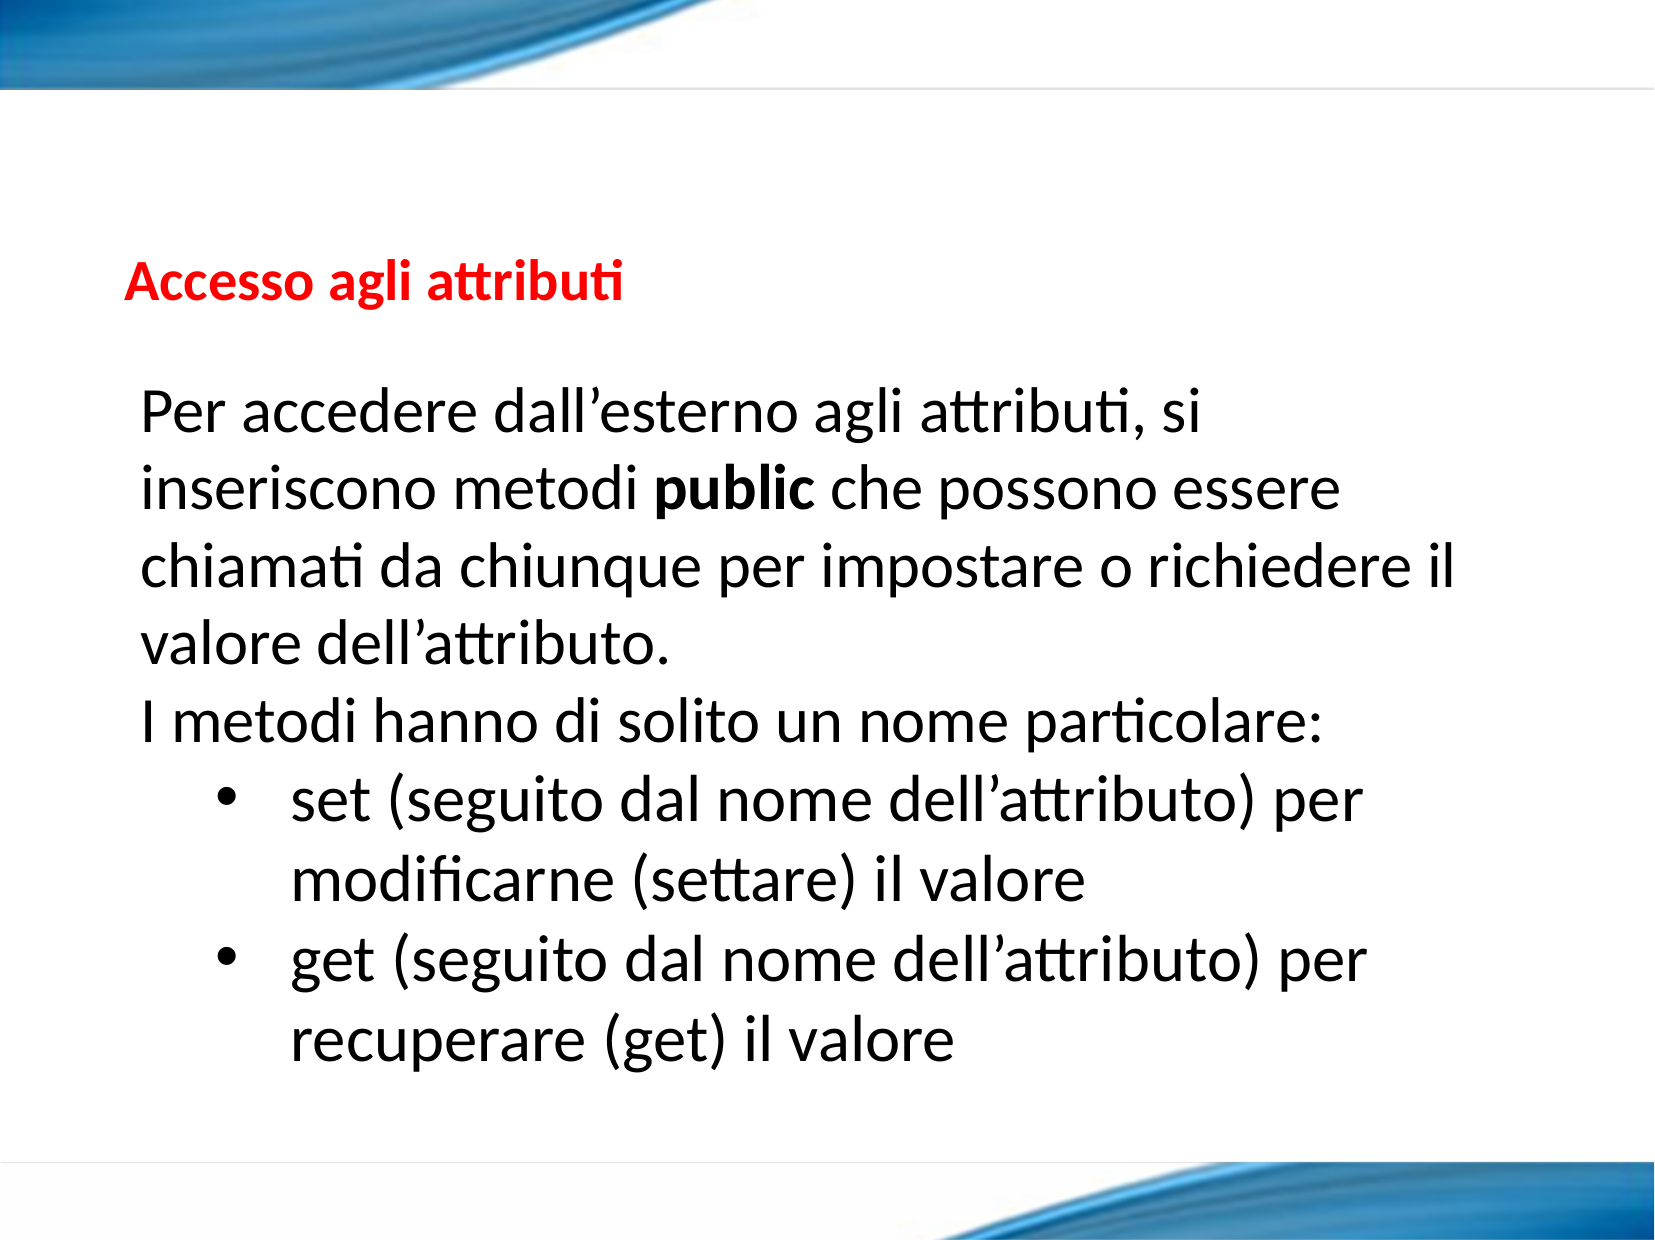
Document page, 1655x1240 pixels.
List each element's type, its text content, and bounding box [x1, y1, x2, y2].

list Per accedere dall’esterno agli attributi, si inseriscono metodi public che possono essere chiamati da chiunque per impostare o richiedere il valore dell’attributo. I metodi hanno di solito un nome particolare: set (seguito dal nome dell’attributo) per modificarne (settare) il valore get (seguito dal nome dell’attributo) per recuperare (get) il valore [123, 359, 1530, 1104]
picture [2, 1162, 1654, 1239]
title Accesso agli attributi [109, 234, 1545, 345]
picture [0, 0, 1655, 90]
